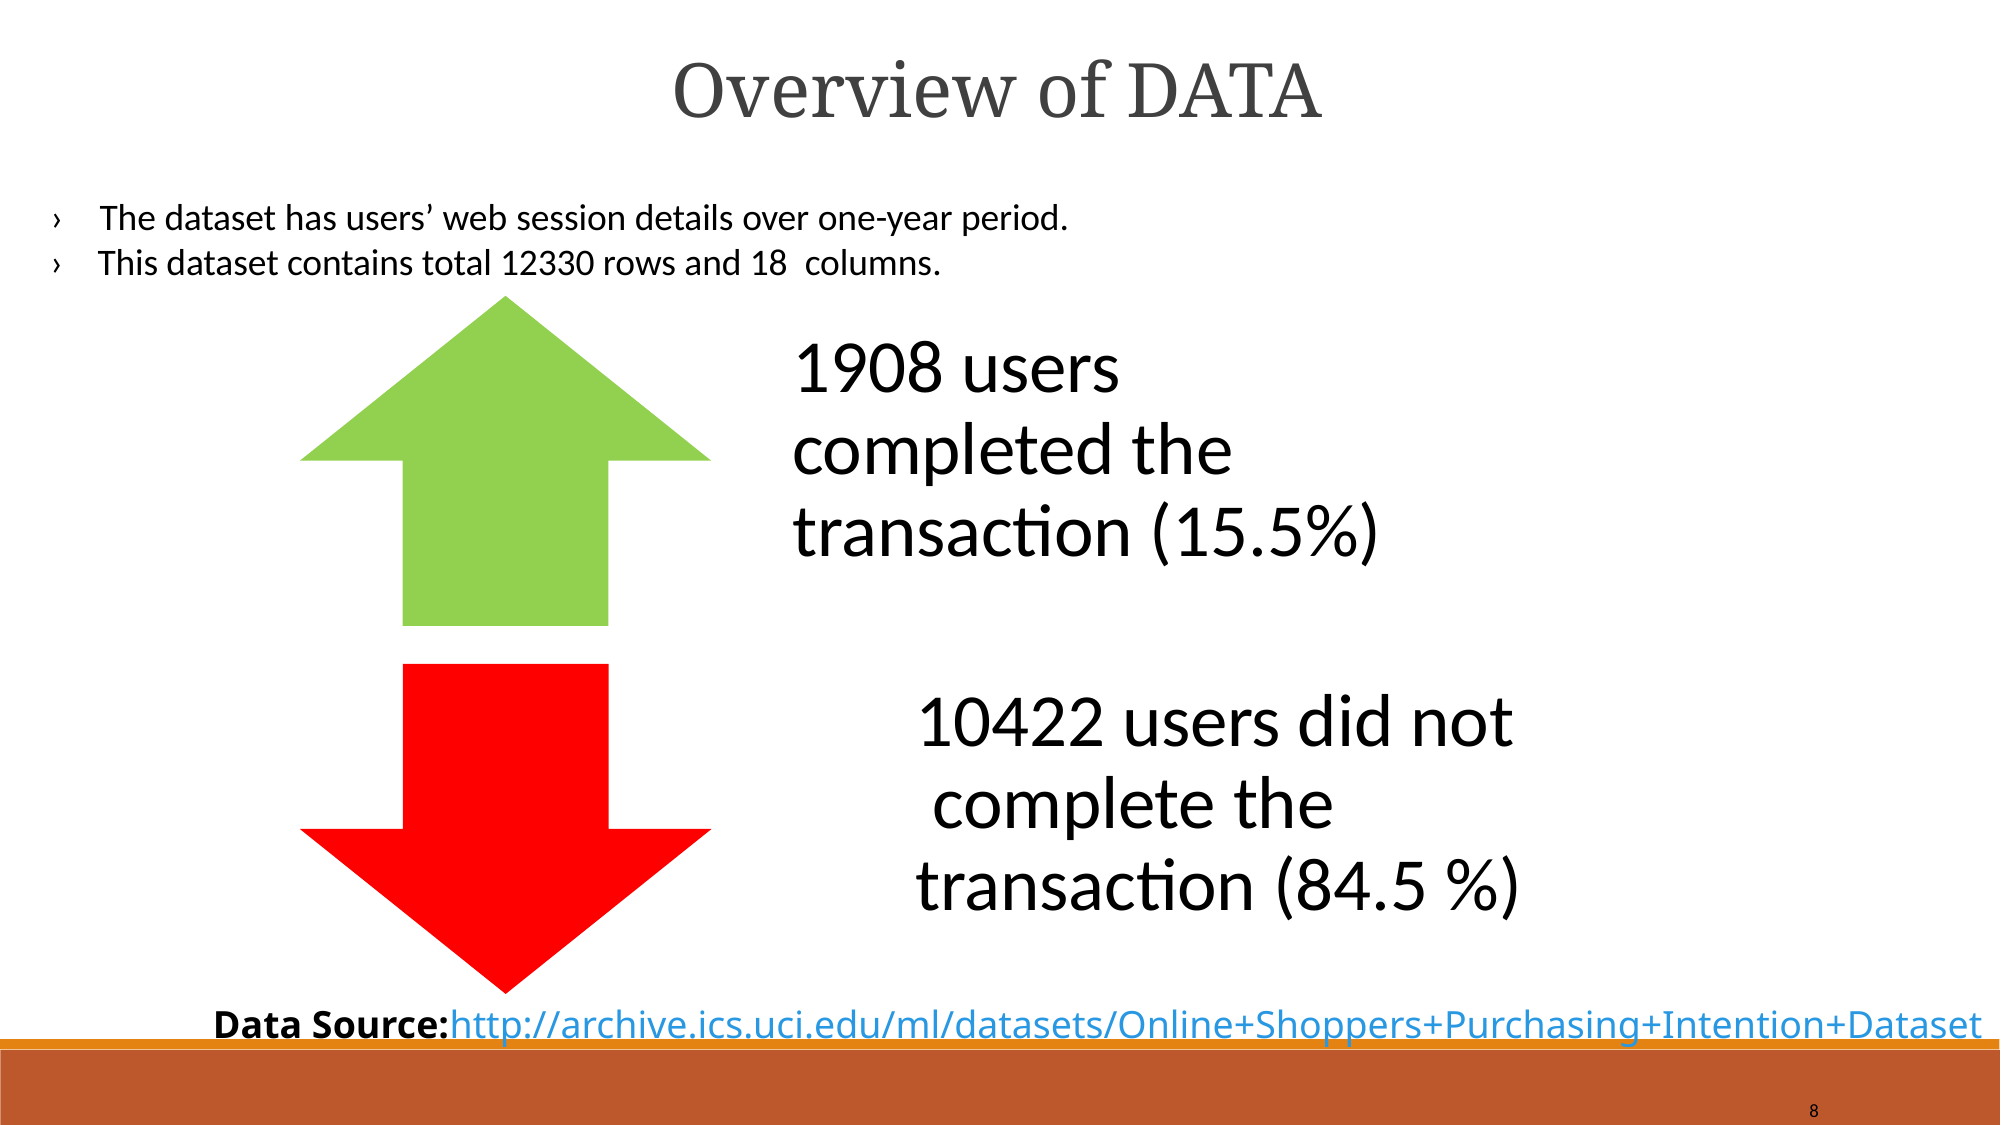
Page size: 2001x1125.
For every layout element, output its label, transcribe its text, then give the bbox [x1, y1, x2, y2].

text_box 1908 users completed the transaction (15.5%) 10422 users did not complete the transaction (84.5 %) [790, 317, 1527, 927]
text_box Overview of DATA [669, 40, 1676, 133]
text_box [299, 295, 712, 626]
text_box Data Source:http://archive.ics.uci.edu/ml/datasets/Online+Shoppers+Purchasing+Intention+Dataset [198, 993, 2000, 1060]
text_box [299, 663, 712, 993]
text_box 8 [1807, 1096, 1821, 1122]
text_box › The dataset has users’ web session details over one-year period. › This dataset contains total 12330 rows and 18 columns. [48, 190, 1476, 283]
